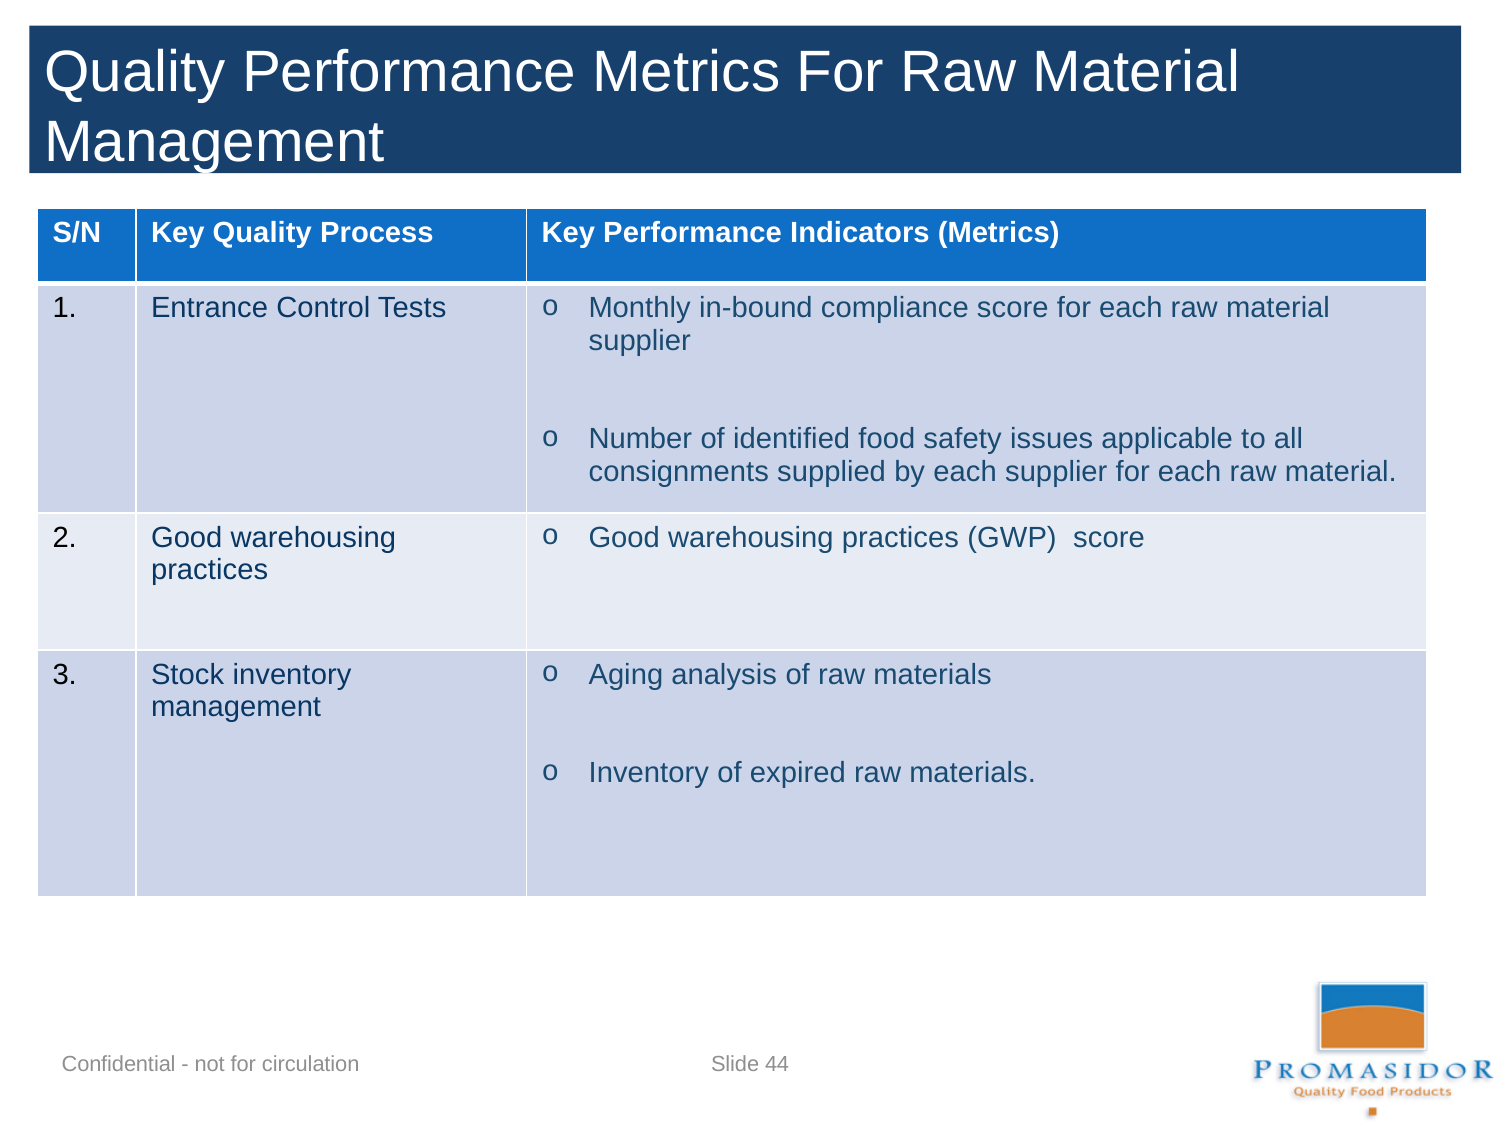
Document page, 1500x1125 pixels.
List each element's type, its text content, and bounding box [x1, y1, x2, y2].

table_cell 1. [38, 286, 135, 512]
list Quality Performance Metrics For Raw Material Management [29, 25, 1462, 174]
table_header Key Performance Indicators (Metrics) [527, 209, 1426, 281]
table_cell 3. [38, 651, 135, 896]
table_header S/N [38, 209, 135, 281]
table_cell 2. [38, 514, 135, 649]
table_cell Monthly in-bound compliance score for each raw material supplier Number of identified food safety issues applicable to all consignments supplied by each supplier for each raw material. [527, 286, 1426, 512]
table_cell Stock inventory management [137, 651, 526, 896]
table_cell Aging analysis of raw materials Inventory of expired raw materials. [527, 651, 1426, 896]
slide_number Slide 43 [581, 1042, 919, 1103]
table_cell Good warehousing practices [137, 514, 526, 649]
table_cell Good warehousing practices (GWP) score [527, 514, 1426, 649]
table_header Key Quality Process [137, 209, 526, 281]
footer Confidential - not for circulation [46, 1042, 554, 1103]
table_cell Entrance Control Tests [137, 286, 526, 512]
picture [0, 0, 1500, 1125]
